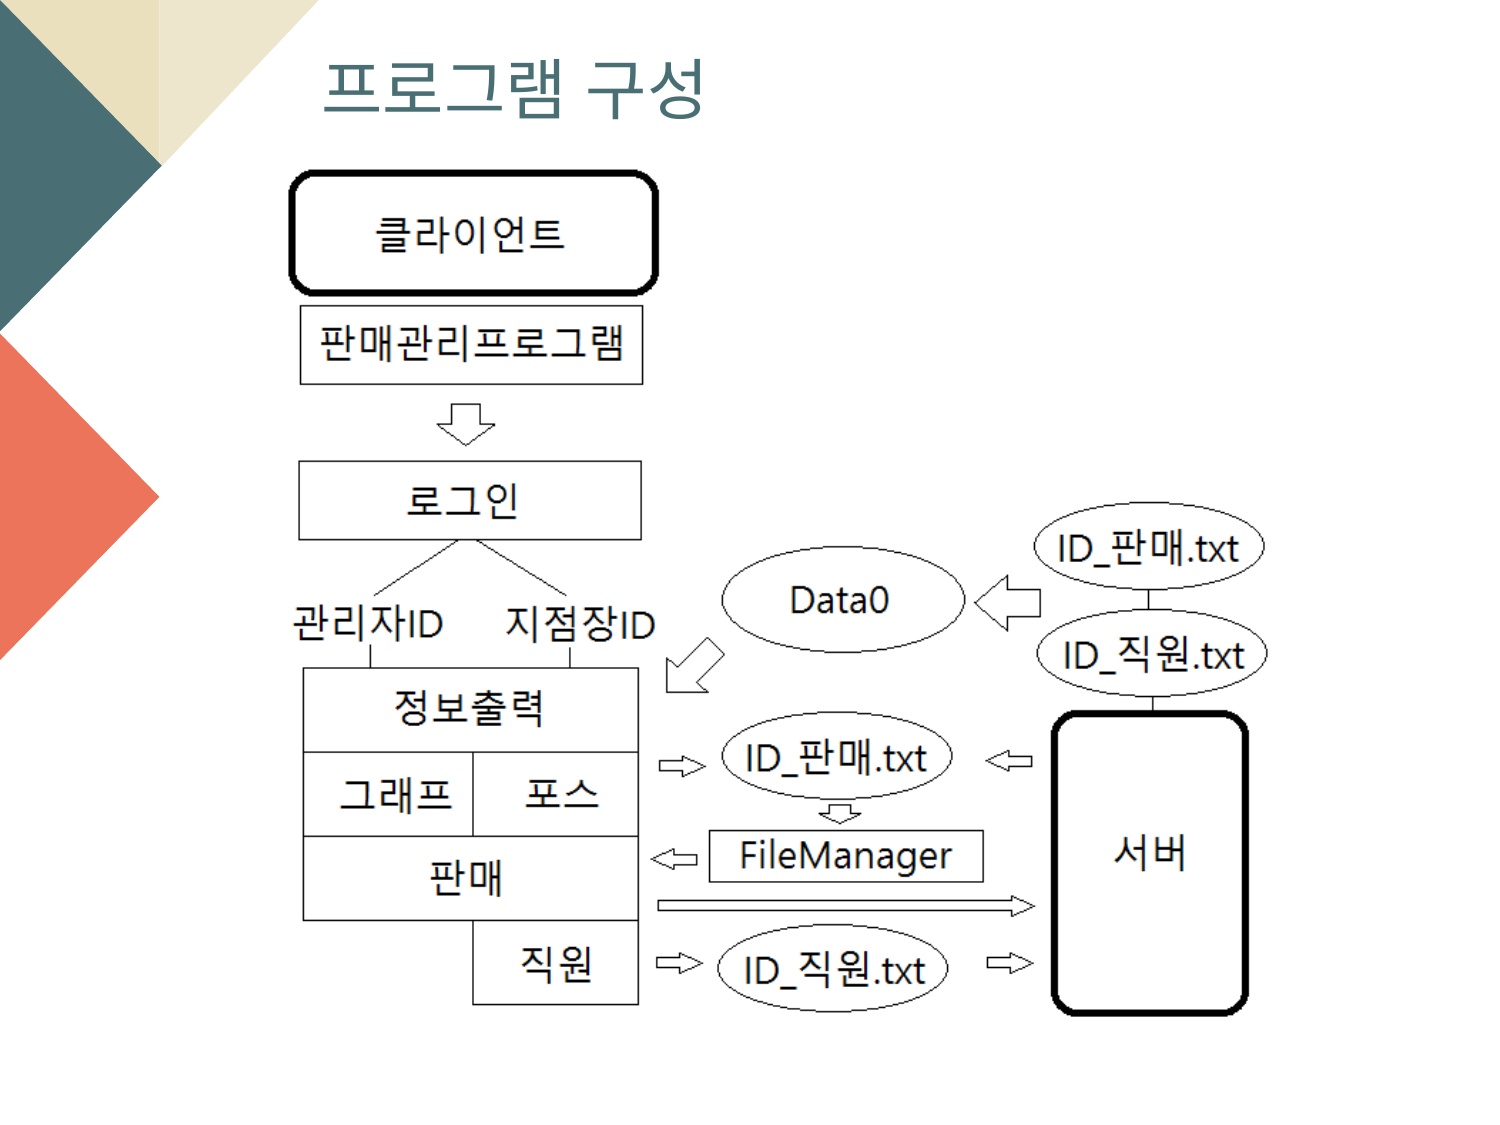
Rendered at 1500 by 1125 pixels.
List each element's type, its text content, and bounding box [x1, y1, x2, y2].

text_box 프로그램 구성 [306, 49, 1275, 137]
picture [253, 137, 1329, 1044]
